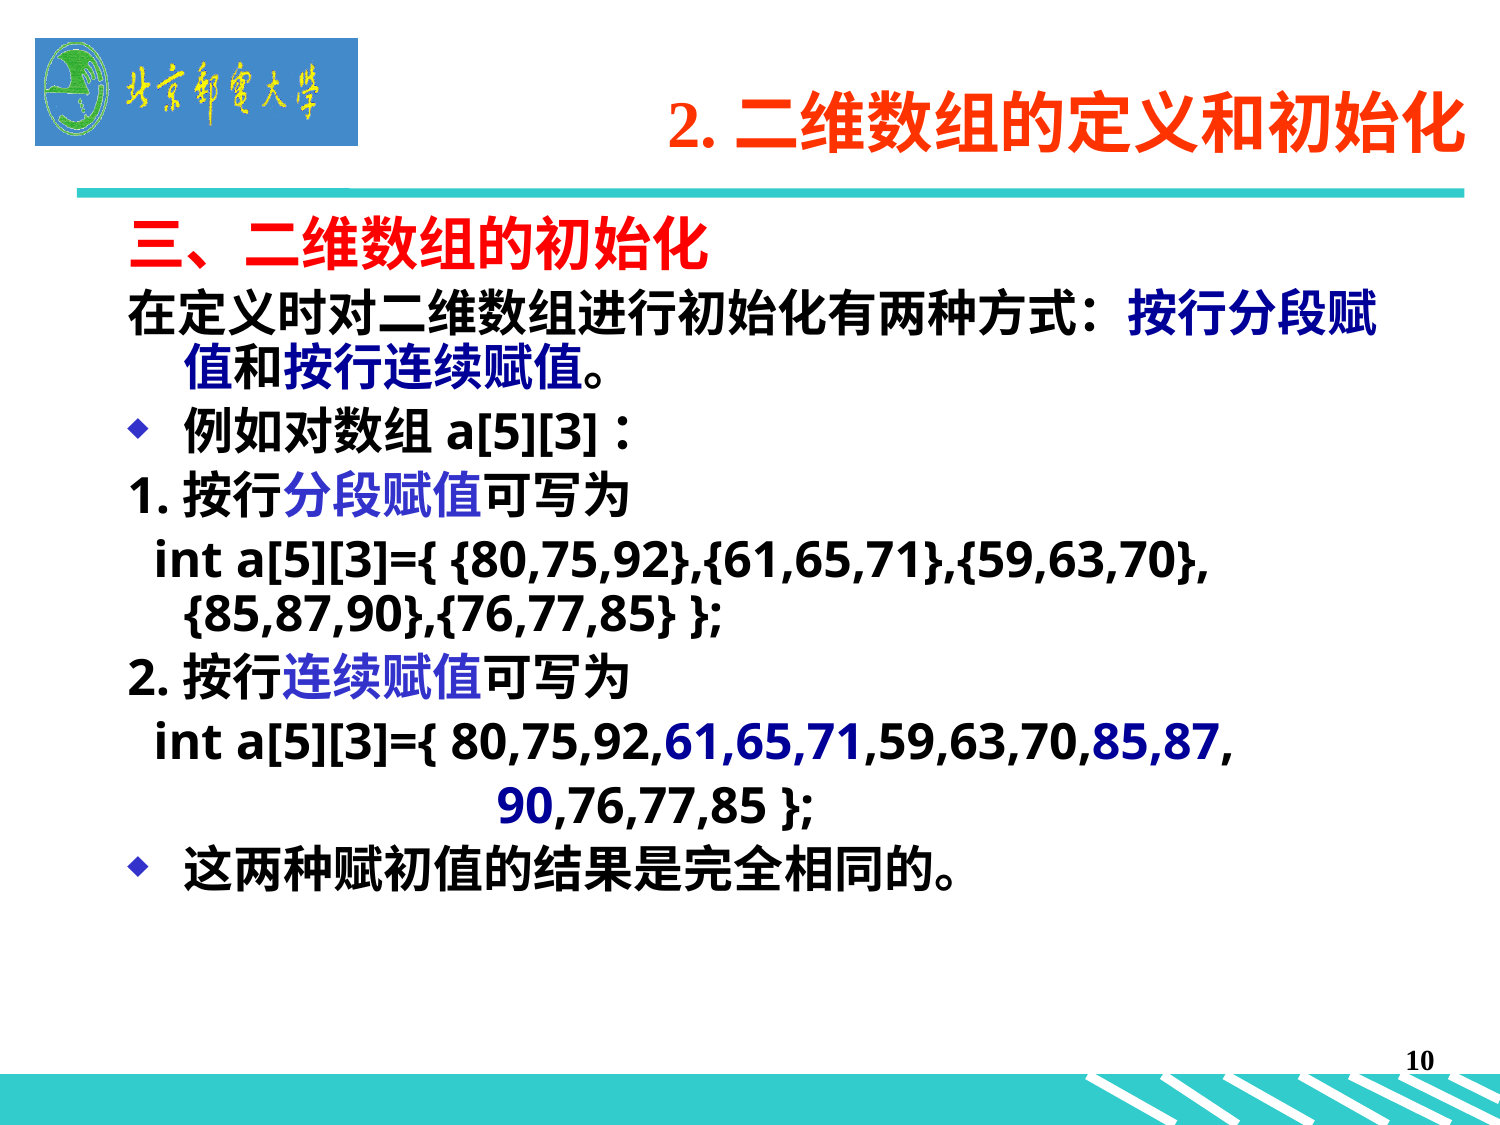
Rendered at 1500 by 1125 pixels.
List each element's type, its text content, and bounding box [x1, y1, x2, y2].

slide_number 10 [1137, 1037, 1450, 1113]
text_box 2.二维数组的定义和初始化 [207, 66, 1483, 185]
picture [34, 37, 358, 146]
text_box 三、二维数组的初始化 在定义时对二维数组进行初始化有两种方式：按行分段赋值和按行连续赋值。 例如对数组a[5][3]： 1.按行分段赋值可写为 int a[5][3]={ {80,75,92},{61,65,71},{59,63,70}, {85,87,90},{76,77,85} }; 2.按行连续赋值可写为 int a[5][3]={ 80,75,92,61,65,71,59,63,70,85,87, 90,76,77,85 }; 这两种赋初值的结果是完全相同的。 [112, 208, 1424, 1000]
